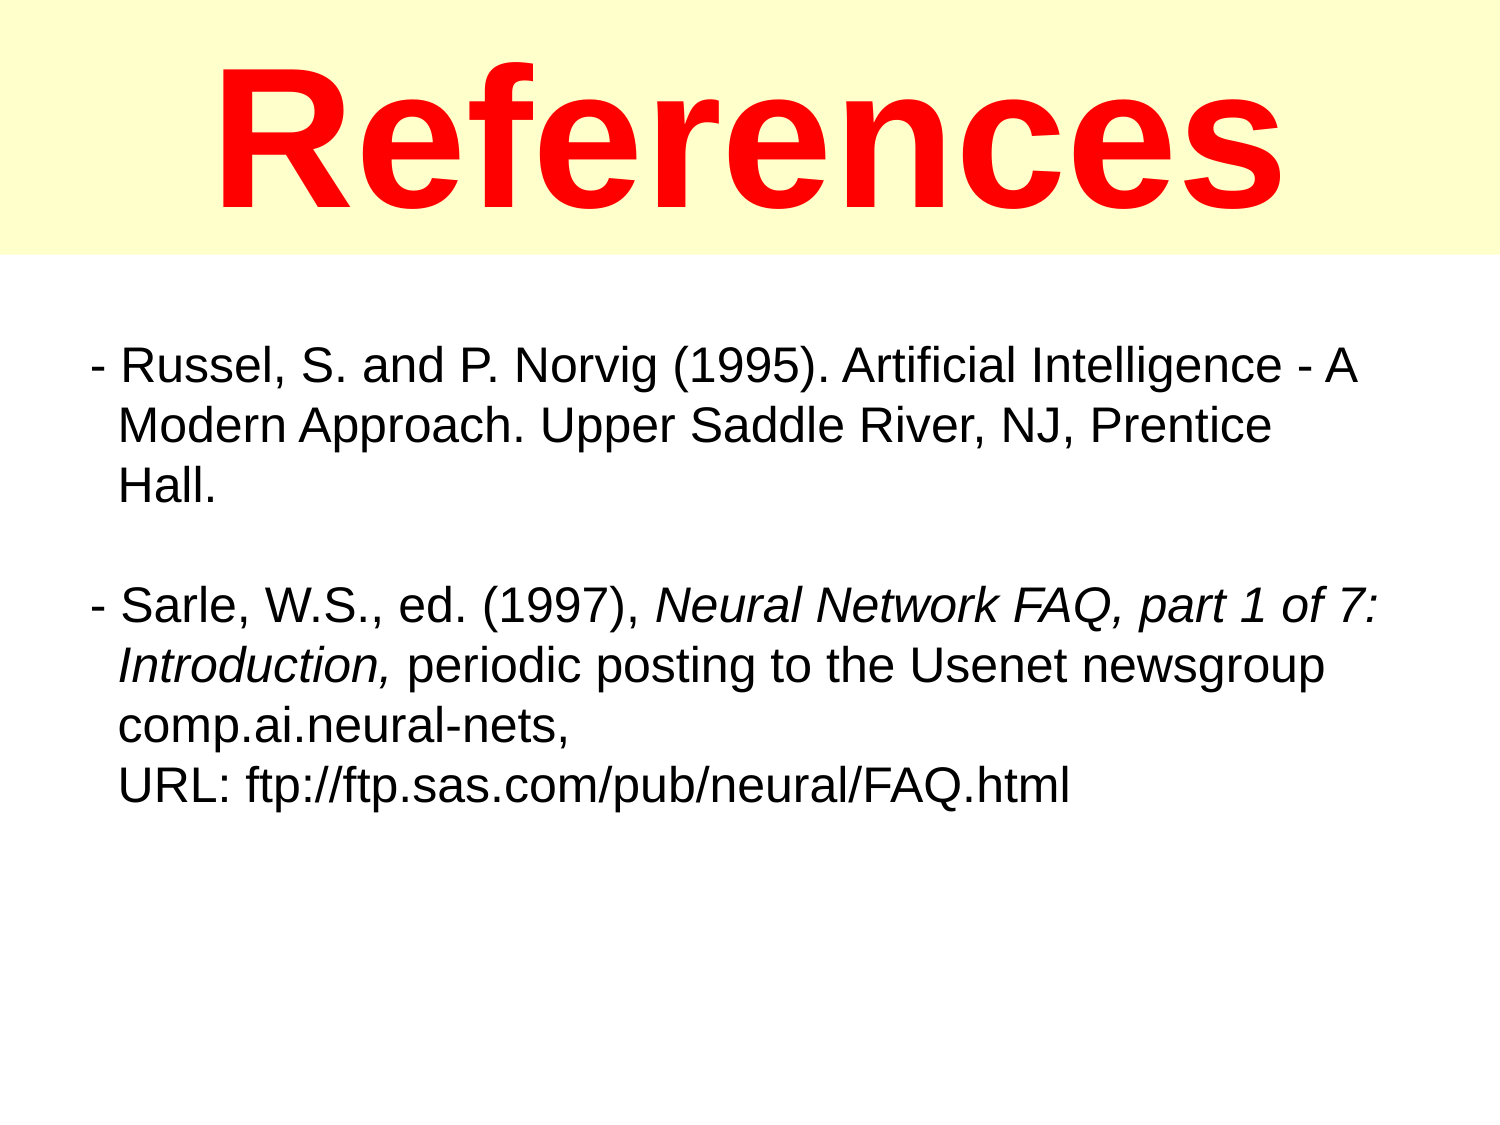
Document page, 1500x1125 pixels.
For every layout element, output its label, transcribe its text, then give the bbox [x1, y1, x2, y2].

text_box References [0, 0, 1500, 255]
text_box - Russel, S. and P. Norvig (1995). Artificial Intelligence - A Modern Approach. Upper Saddle River, NJ, Prentice Hall. - Sarle, W.S., ed. (1997), Neural Network FAQ, part 1 of 7: Introduction, periodic posting to the Usenet newsgroup comp.ai.neural-nets, URL: ftp://ftp.sas.com/pub/neural/FAQ.html [75, 324, 1450, 880]
